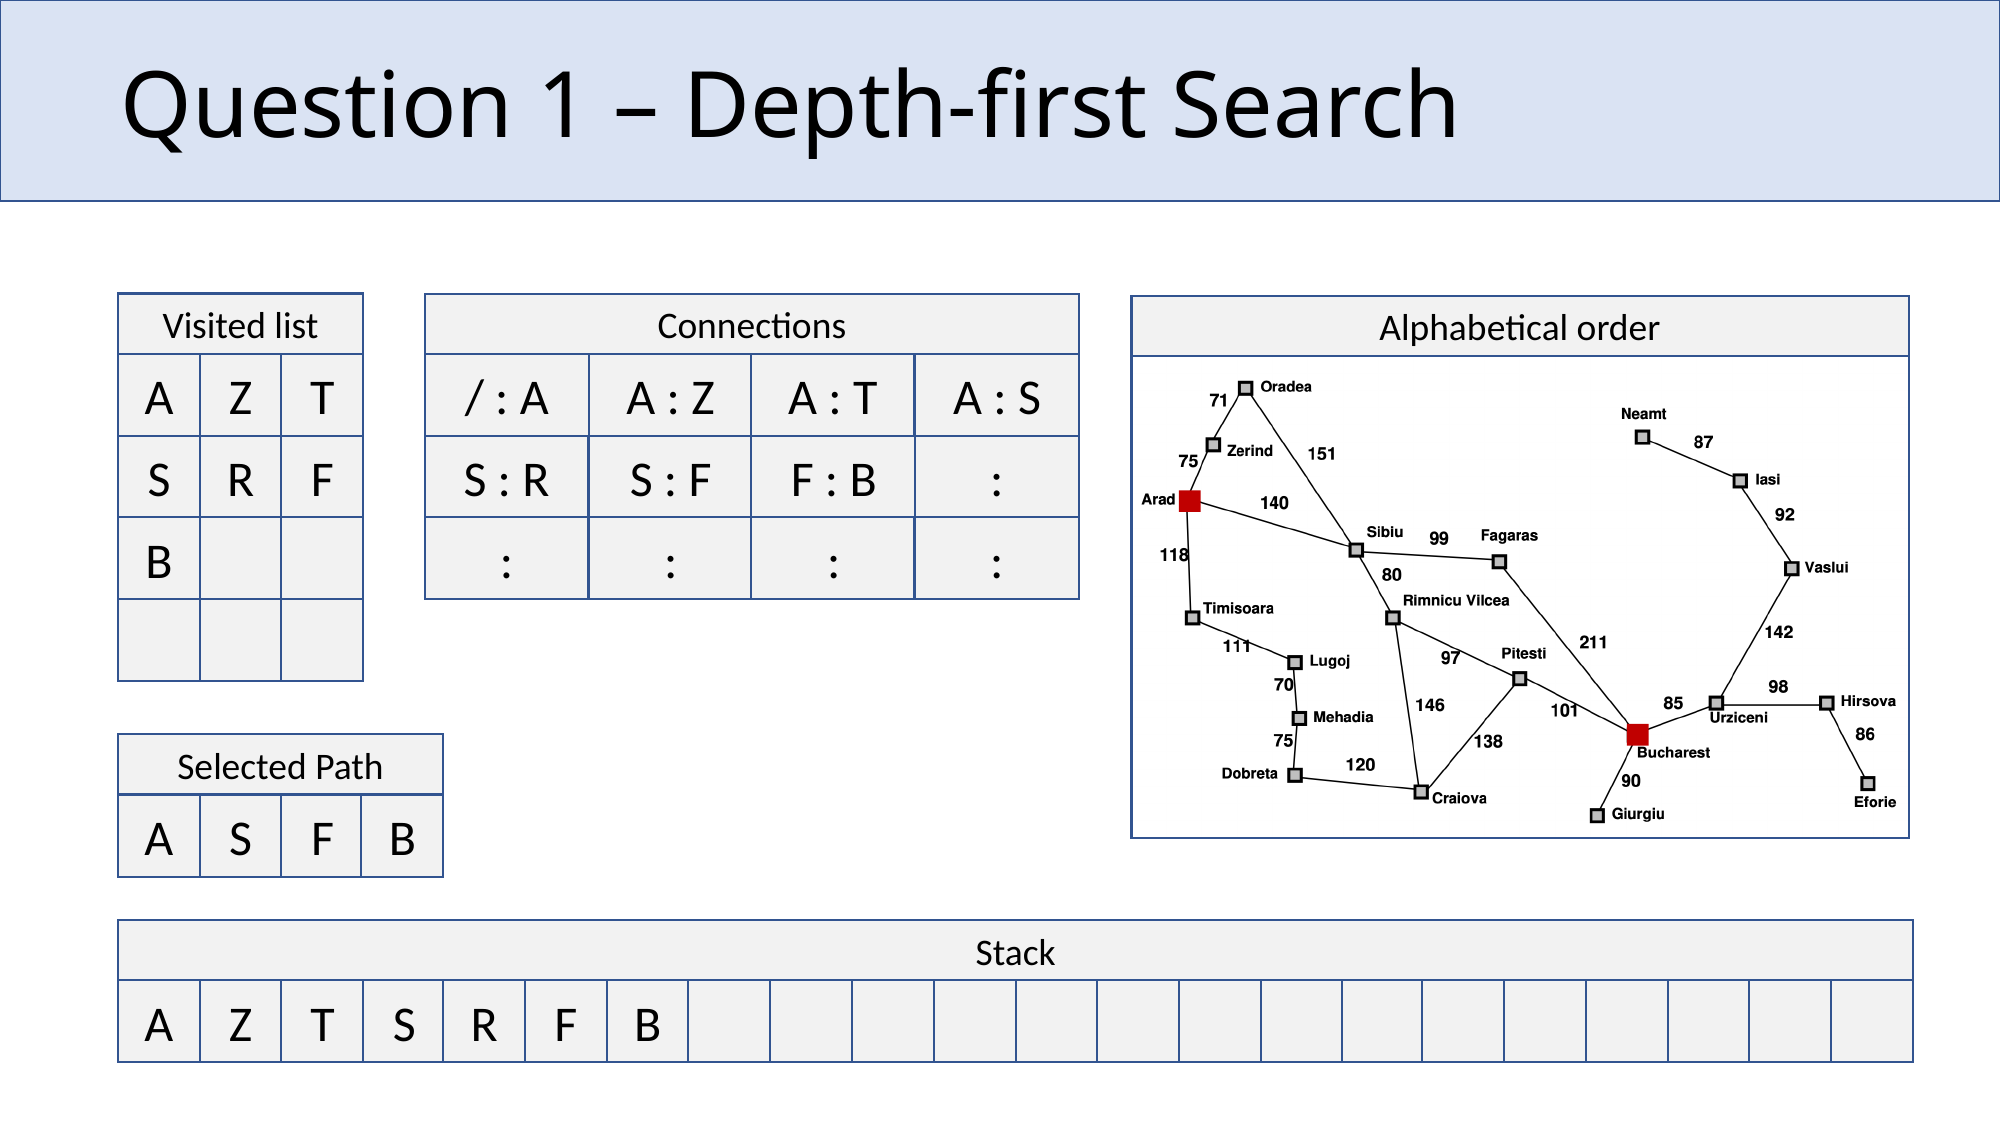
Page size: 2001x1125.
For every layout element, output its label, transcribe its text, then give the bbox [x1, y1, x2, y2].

text_box [280, 598, 364, 682]
text_box : [424, 516, 588, 600]
text_box Stack [117, 919, 1914, 981]
text_box [1178, 981, 1260, 1063]
text_box [280, 516, 364, 598]
text_box : [913, 516, 1080, 600]
text_box A [117, 795, 199, 878]
text_box R [199, 435, 280, 516]
text_box S [362, 981, 442, 1063]
text_box S : F [588, 435, 750, 516]
text_box Visited list [117, 292, 364, 353]
text_box [1130, 355, 1910, 839]
text_box R [442, 981, 524, 1063]
text_box S [117, 435, 199, 516]
text_box [1421, 981, 1503, 1063]
text_box [199, 598, 280, 682]
text_box F [280, 795, 360, 878]
text_box / : A [424, 353, 588, 435]
text_box [1585, 981, 1667, 1063]
text_box S [199, 795, 280, 878]
text_box B [360, 795, 444, 878]
text_box T [280, 353, 364, 435]
text_box [851, 981, 933, 1063]
text_box A : T [750, 353, 914, 435]
text_box [687, 981, 769, 1063]
text_box [1341, 981, 1421, 1063]
text_box [117, 598, 199, 682]
title Question 1 – Depth-first Search [105, 0, 1831, 217]
text_box [0, 0, 105, 202]
text_box [199, 516, 280, 598]
text_box F : B [750, 435, 914, 516]
text_box : [588, 516, 750, 600]
text_box [1667, 981, 1748, 1063]
text_box : [750, 516, 913, 600]
text_box Z [199, 353, 280, 435]
text_box [769, 981, 851, 1063]
text_box Alphabetical order [1130, 295, 1910, 355]
text_box A : Z [588, 353, 750, 435]
text_box Connections [424, 293, 1080, 353]
text_box [1831, 0, 2000, 202]
text_box [1748, 981, 1830, 1063]
text_box Z [199, 981, 280, 1063]
text_box [1096, 981, 1178, 1063]
text_box [1830, 981, 1914, 1063]
text_box A [117, 981, 199, 1063]
text_box : [914, 435, 1080, 516]
text_box S : R [424, 435, 588, 516]
text_box [1178, 489, 1202, 513]
text_box B [606, 981, 687, 1063]
text_box F [524, 981, 606, 1063]
text_box A [117, 353, 199, 435]
text_box [933, 981, 1015, 1063]
text_box A : S [914, 353, 1080, 435]
text_box [1626, 723, 1650, 747]
text_box [1015, 981, 1096, 1063]
text_box [1260, 981, 1341, 1063]
text_box B [117, 516, 199, 598]
text_box Selected Path [117, 733, 444, 795]
text_box F [280, 435, 364, 516]
text_box T [280, 981, 362, 1063]
text_box [1503, 981, 1585, 1063]
